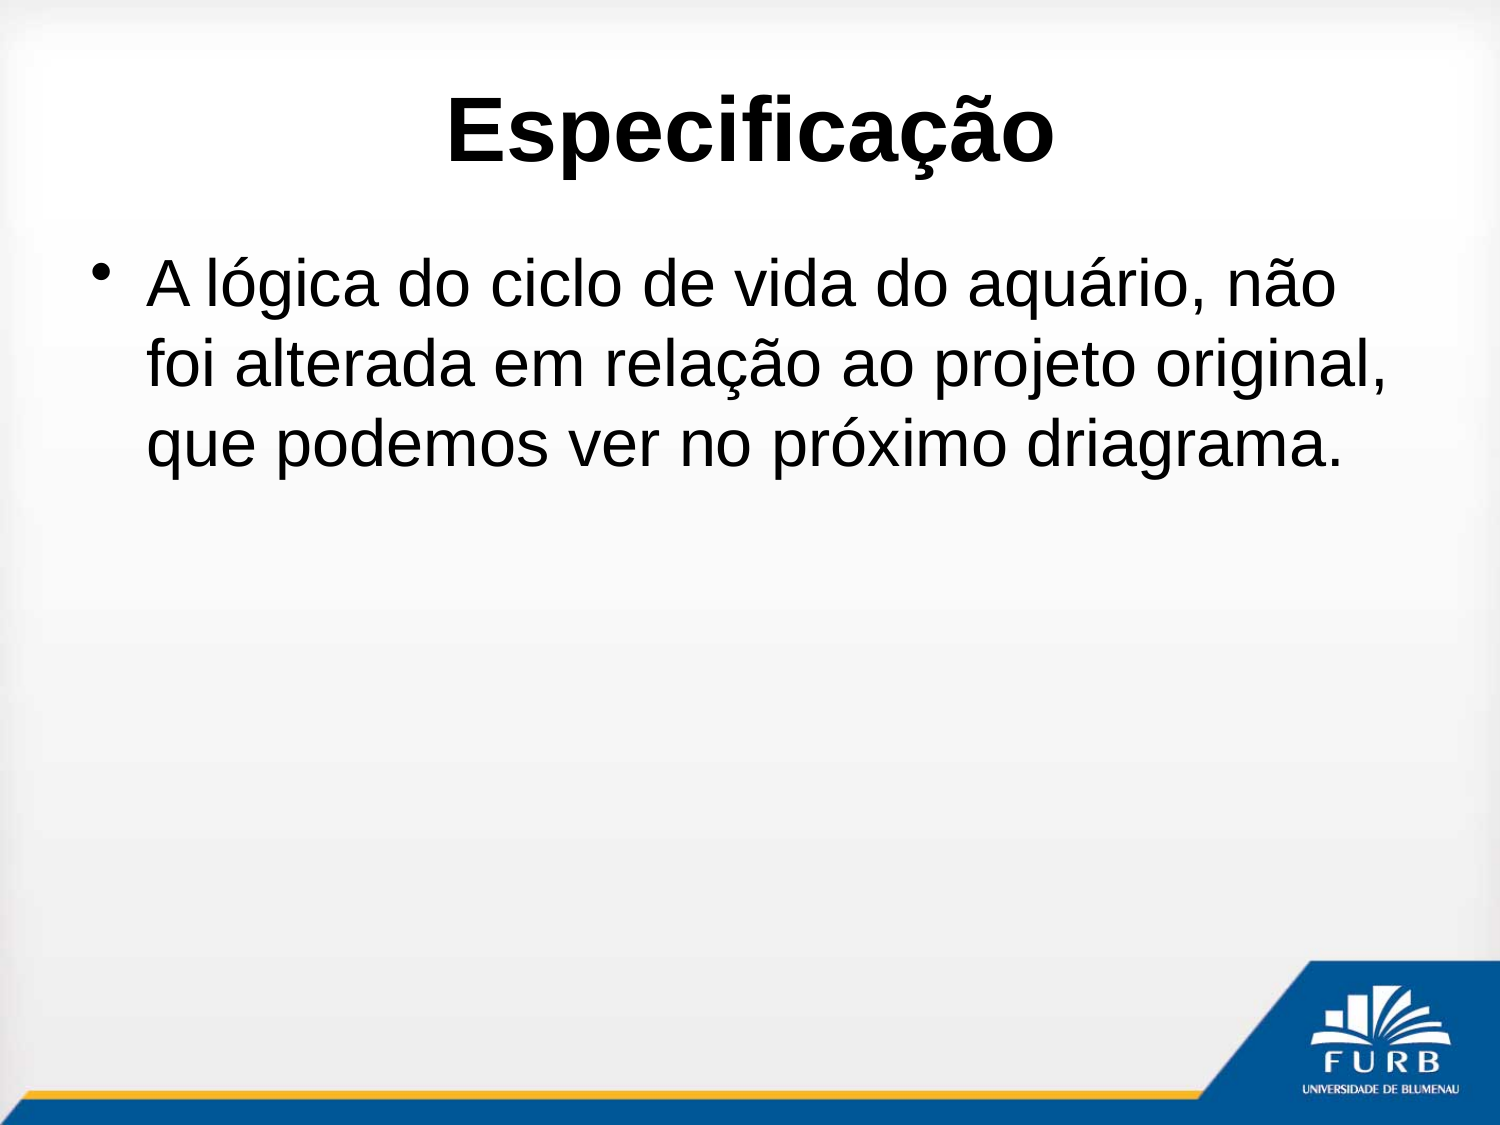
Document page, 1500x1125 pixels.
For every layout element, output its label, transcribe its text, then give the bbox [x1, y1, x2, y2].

title Especificação [76, 30, 1427, 219]
picture [0, 0, 1500, 1125]
list A lógica do ciclo de vida do aquário, não foi alterada em relação ao projeto original, que podemos ver no próximo driagrama. [74, 231, 1426, 1000]
